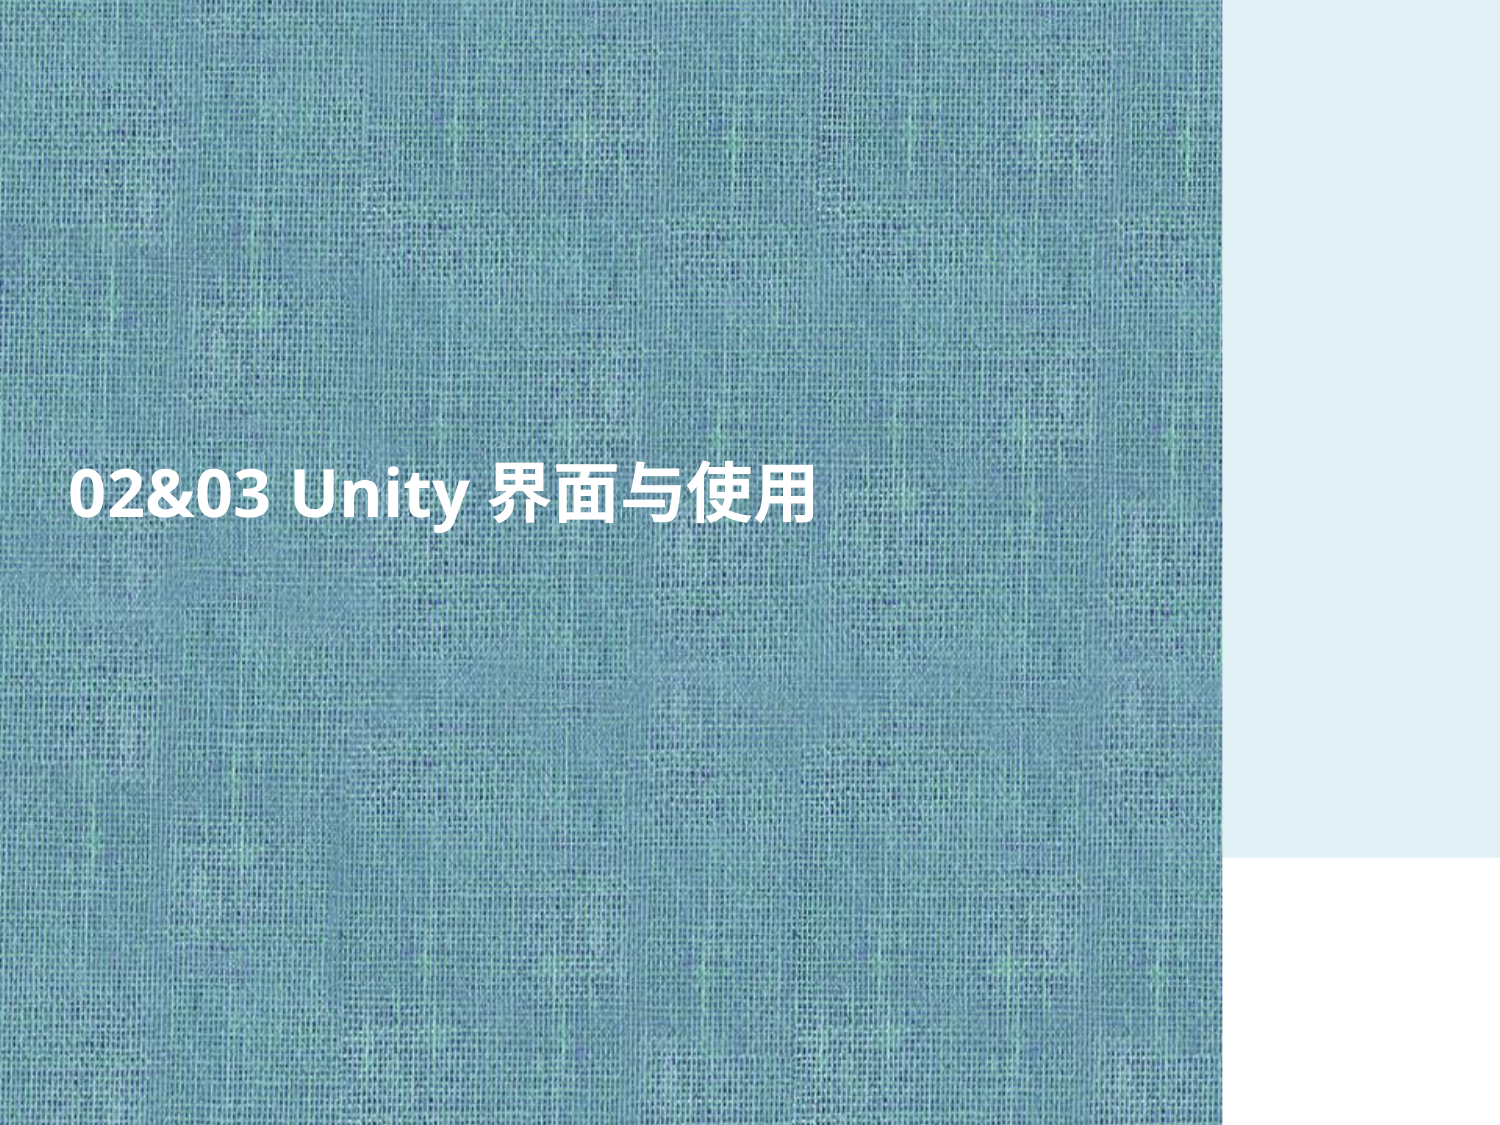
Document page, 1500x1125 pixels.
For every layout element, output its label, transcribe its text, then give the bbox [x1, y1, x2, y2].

title 02&03 Unity界面与使用 [53, 297, 1329, 539]
text_box [1223, 0, 1500, 858]
text_box [0, 0, 1223, 1125]
